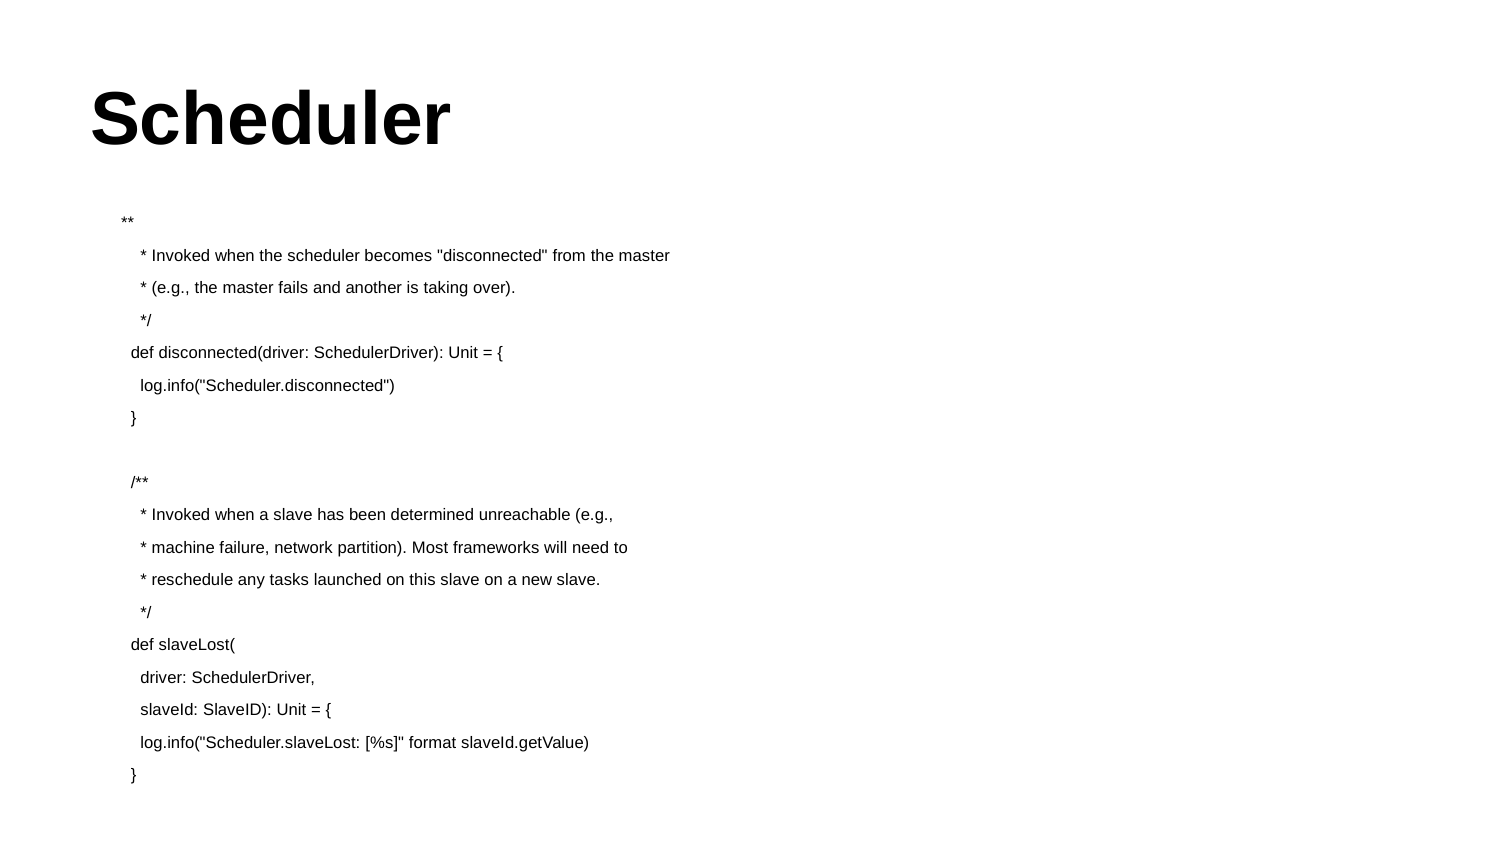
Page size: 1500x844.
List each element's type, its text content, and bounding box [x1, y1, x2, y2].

list ** * Invoked when the scheduler becomes "disconnected" from the master * (e.g., the master fails and another is taking over). */ def disconnected(driver: SchedulerDriver): Unit = { log.info("Scheduler.disconnected") } /** * Invoked when a slave has been determined unreachable (e.g., * machine failure, network partition). Most frameworks will need to * reschedule any tasks launched on this slave on a new slave. */ def slaveLost( driver: SchedulerDriver, slaveId: SlaveID): Unit = { log.info("Scheduler.slaveLost: [%s]" format slaveId.getValue) } [75, 196, 1425, 808]
title Scheduler [75, 33, 1425, 175]
